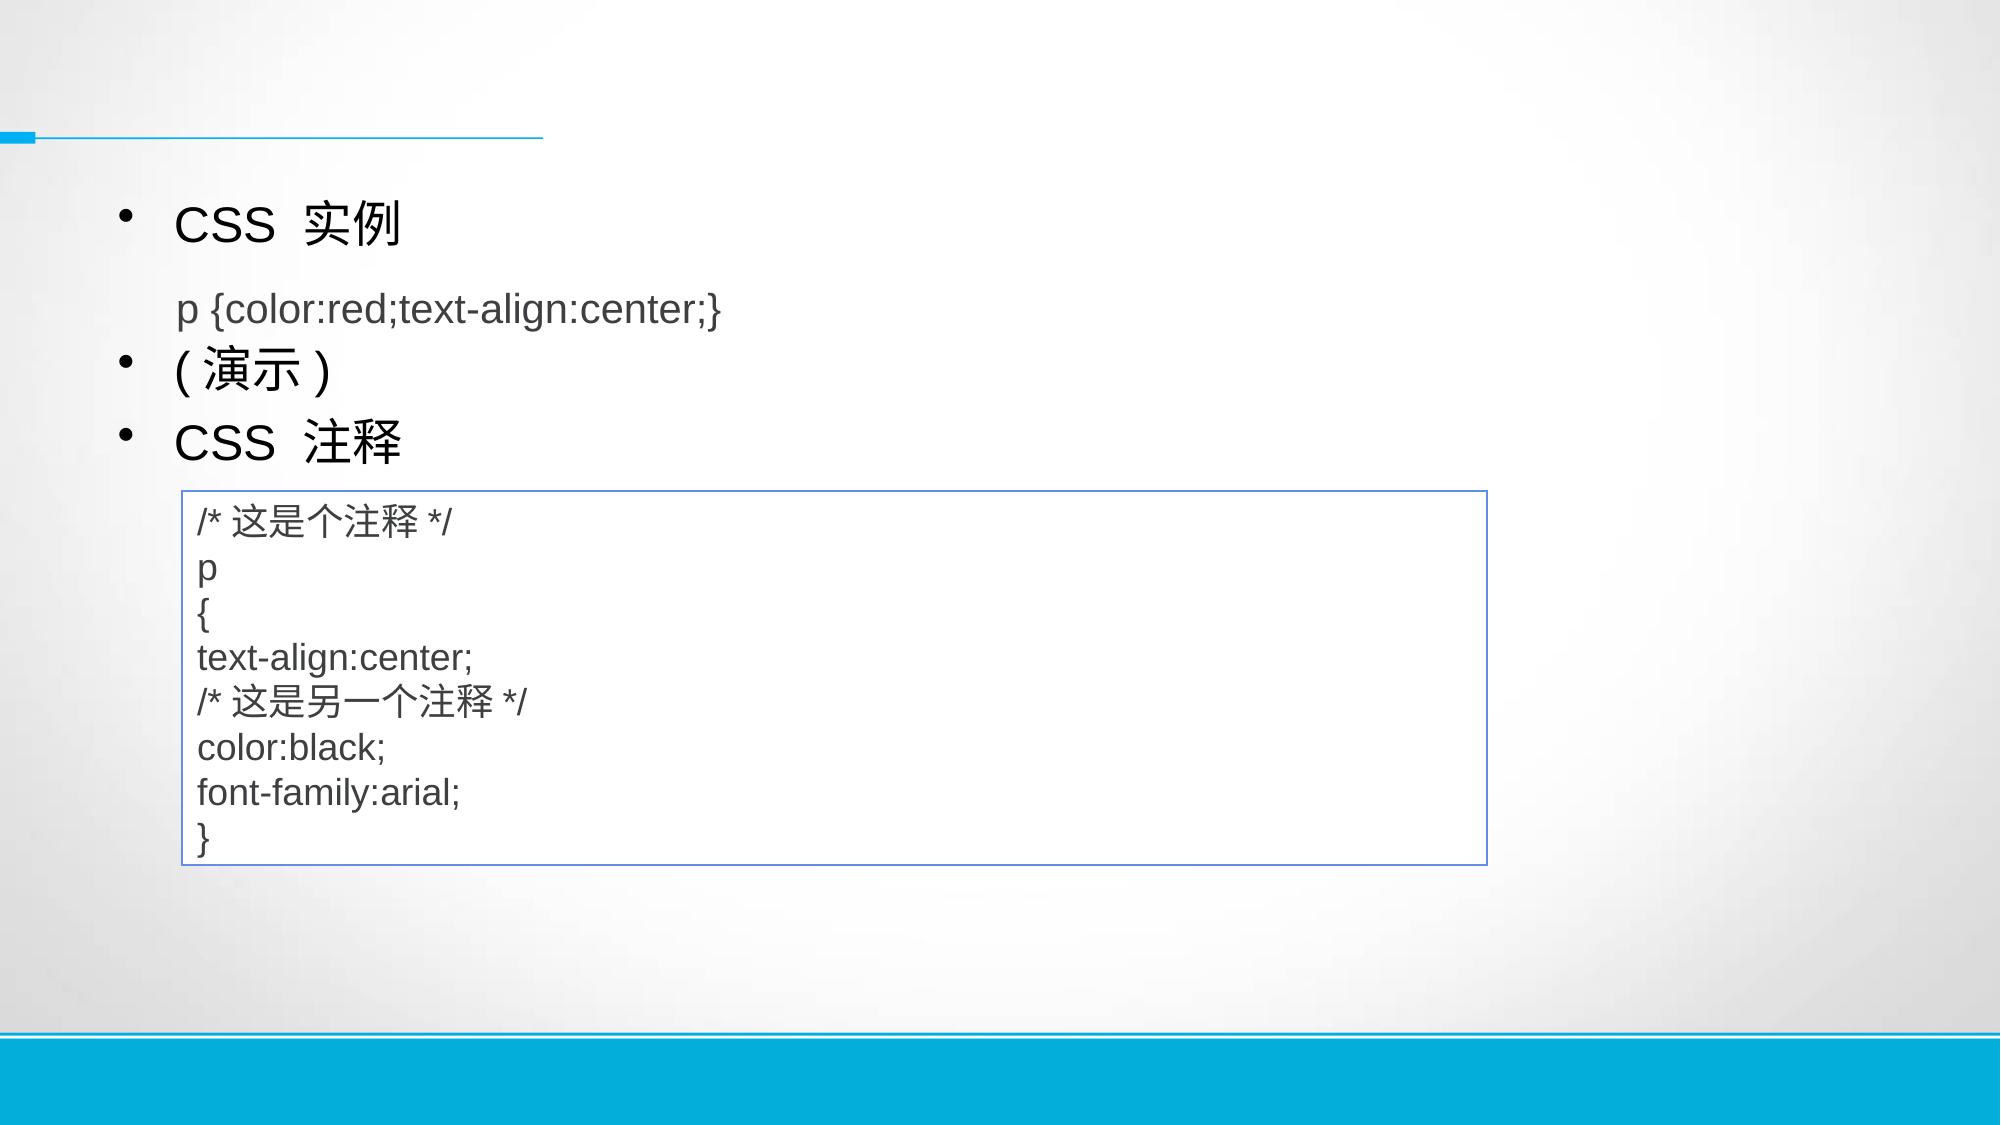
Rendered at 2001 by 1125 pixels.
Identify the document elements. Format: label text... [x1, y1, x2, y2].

text_box /*这是个注释*/ p { text-align:center; /*这是另一个注释*/ color:black; font-family:arial; } [181, 490, 1488, 866]
list CSS 实例 p {color:red;text-align:center;} (演示) CSS 注释 [102, 184, 1903, 988]
picture [0, 0, 2000, 1032]
